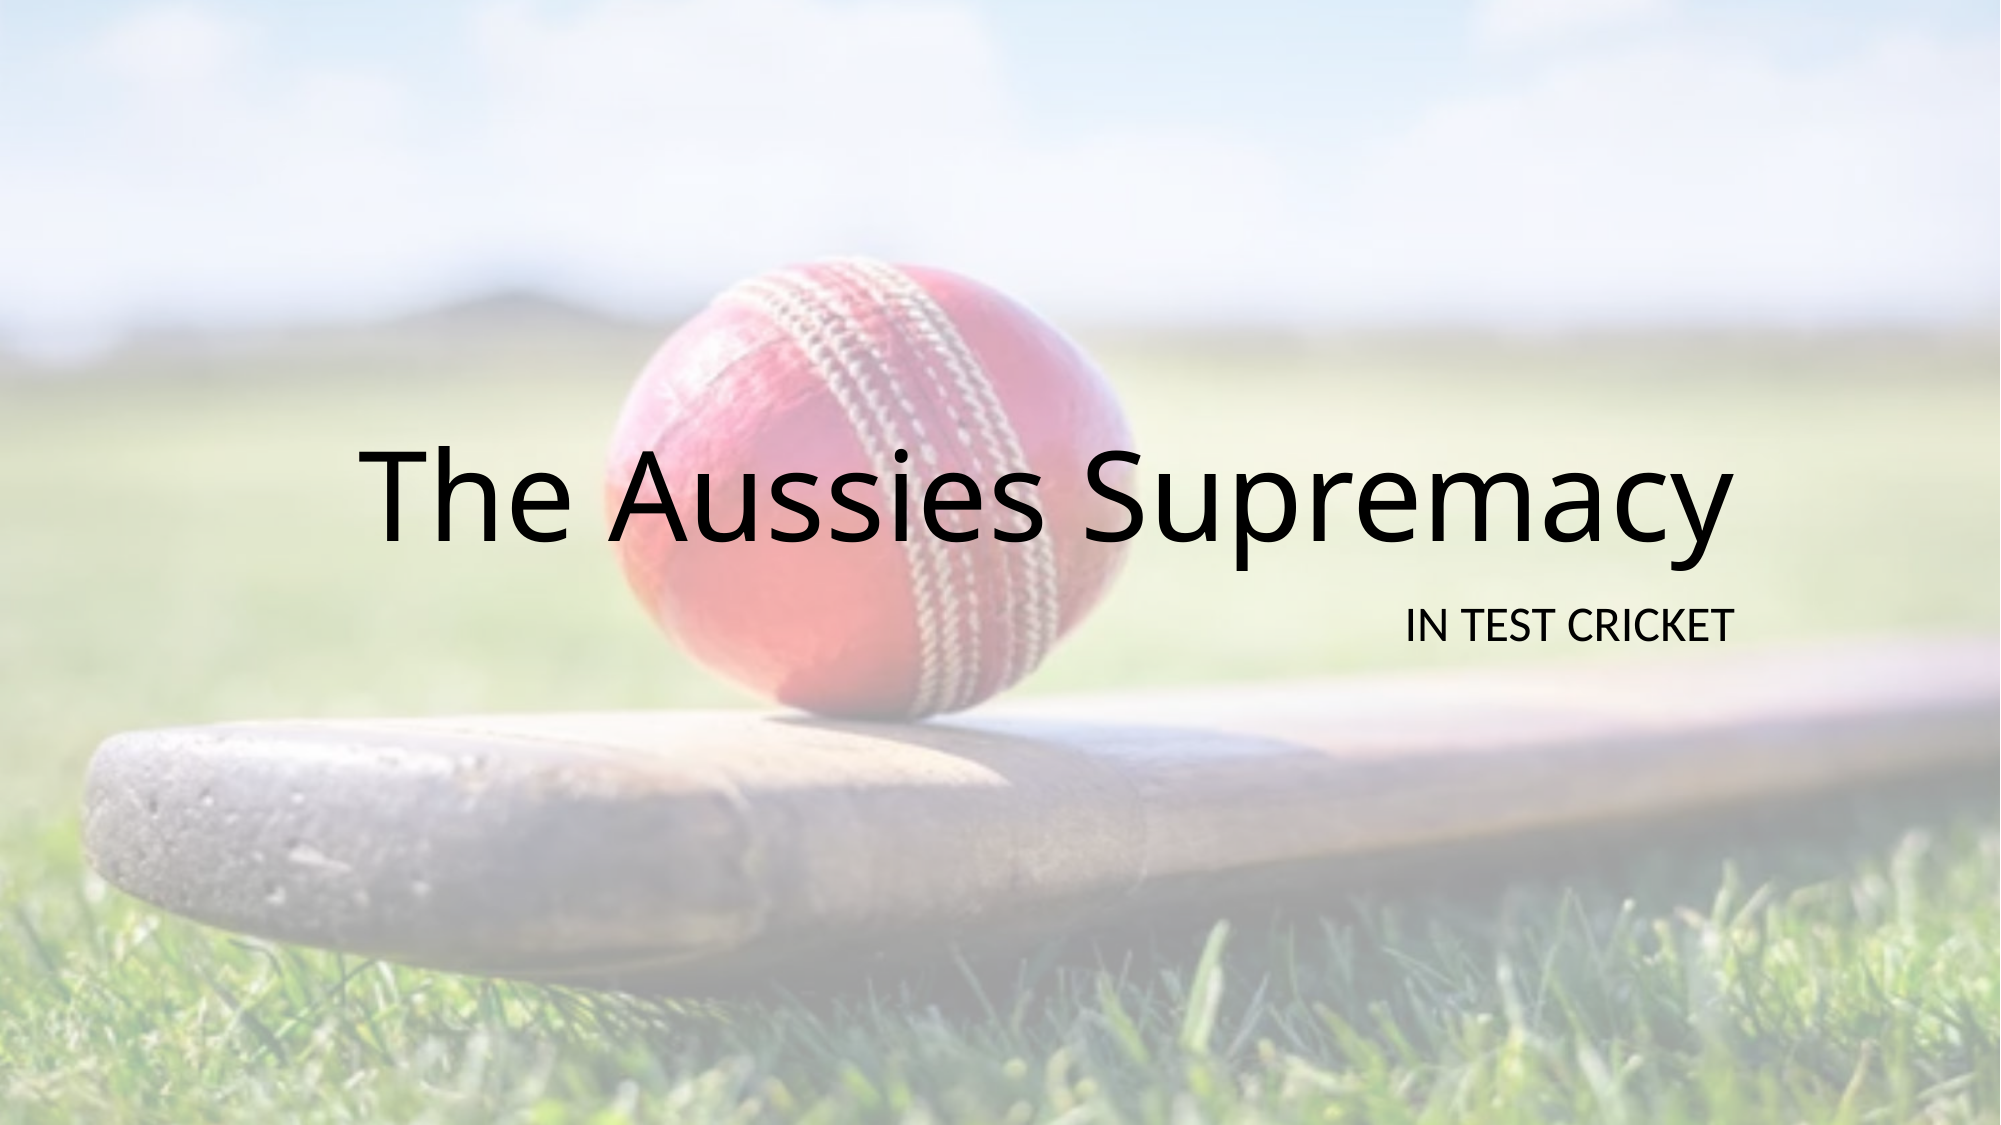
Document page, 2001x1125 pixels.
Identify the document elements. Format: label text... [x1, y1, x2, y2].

subtitle IN TEST CRICKET [249, 590, 1750, 863]
title The Aussies Supremacy [249, 184, 1750, 576]
